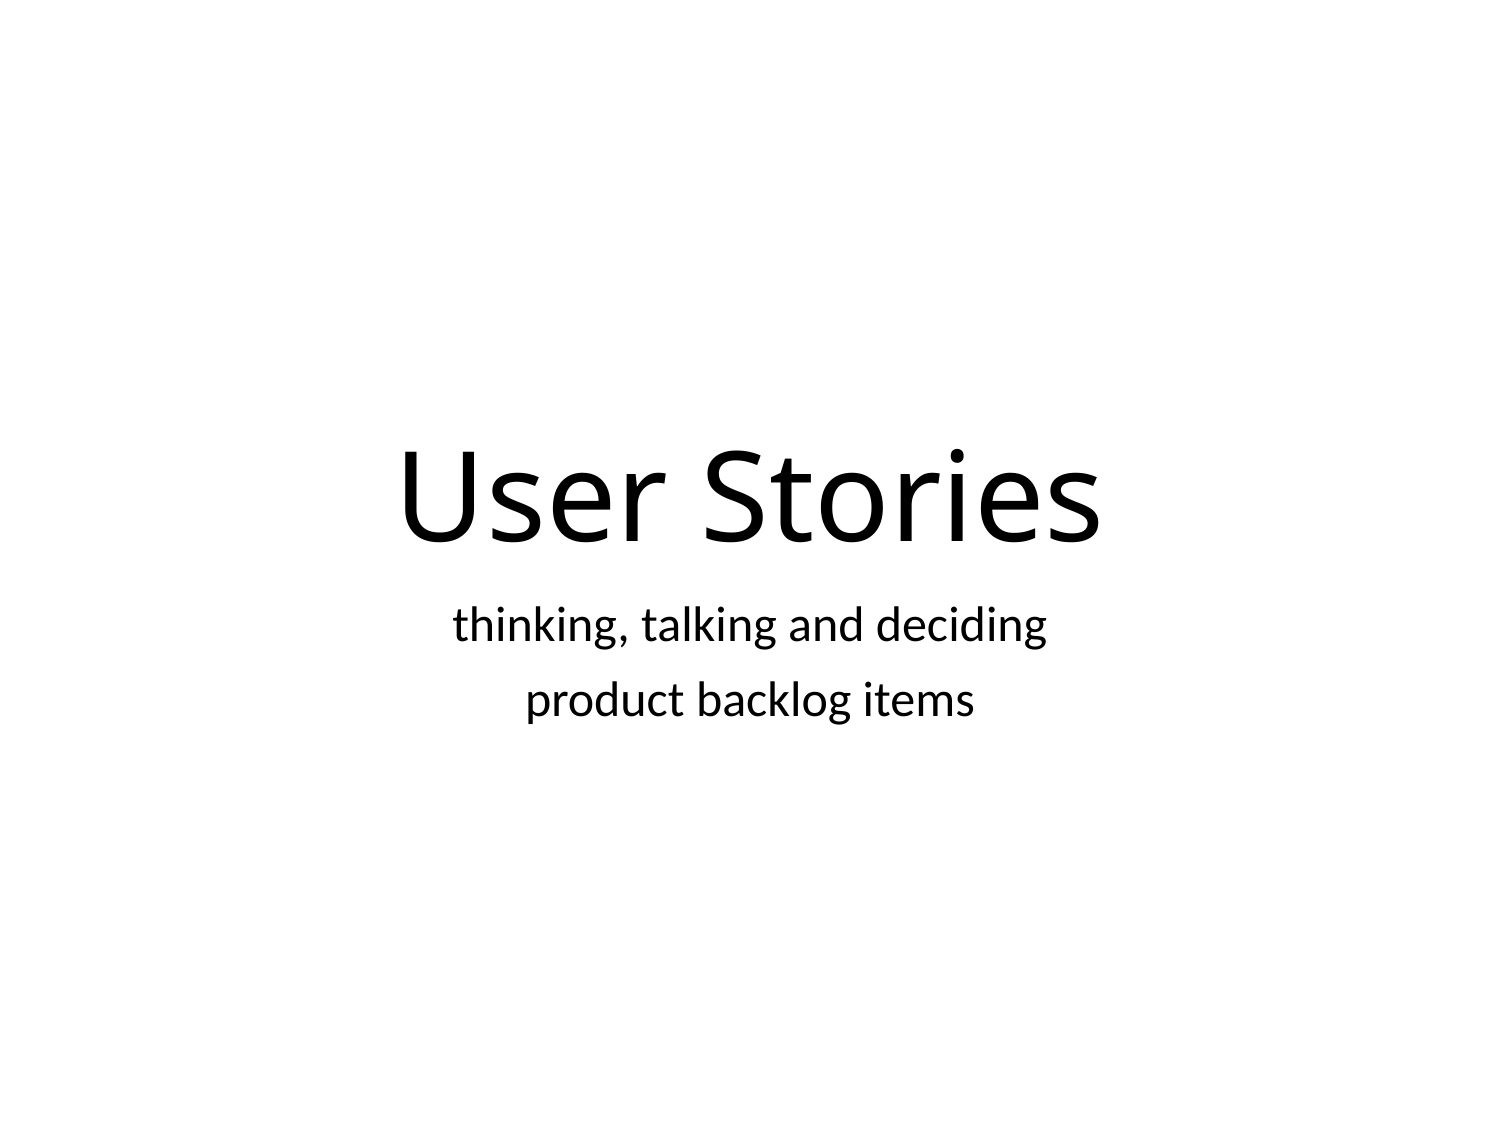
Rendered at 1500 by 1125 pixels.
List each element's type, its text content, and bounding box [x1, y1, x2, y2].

subtitle thinking, talking and deciding product backlog items [187, 590, 1313, 863]
title User Stories [112, 184, 1388, 576]
